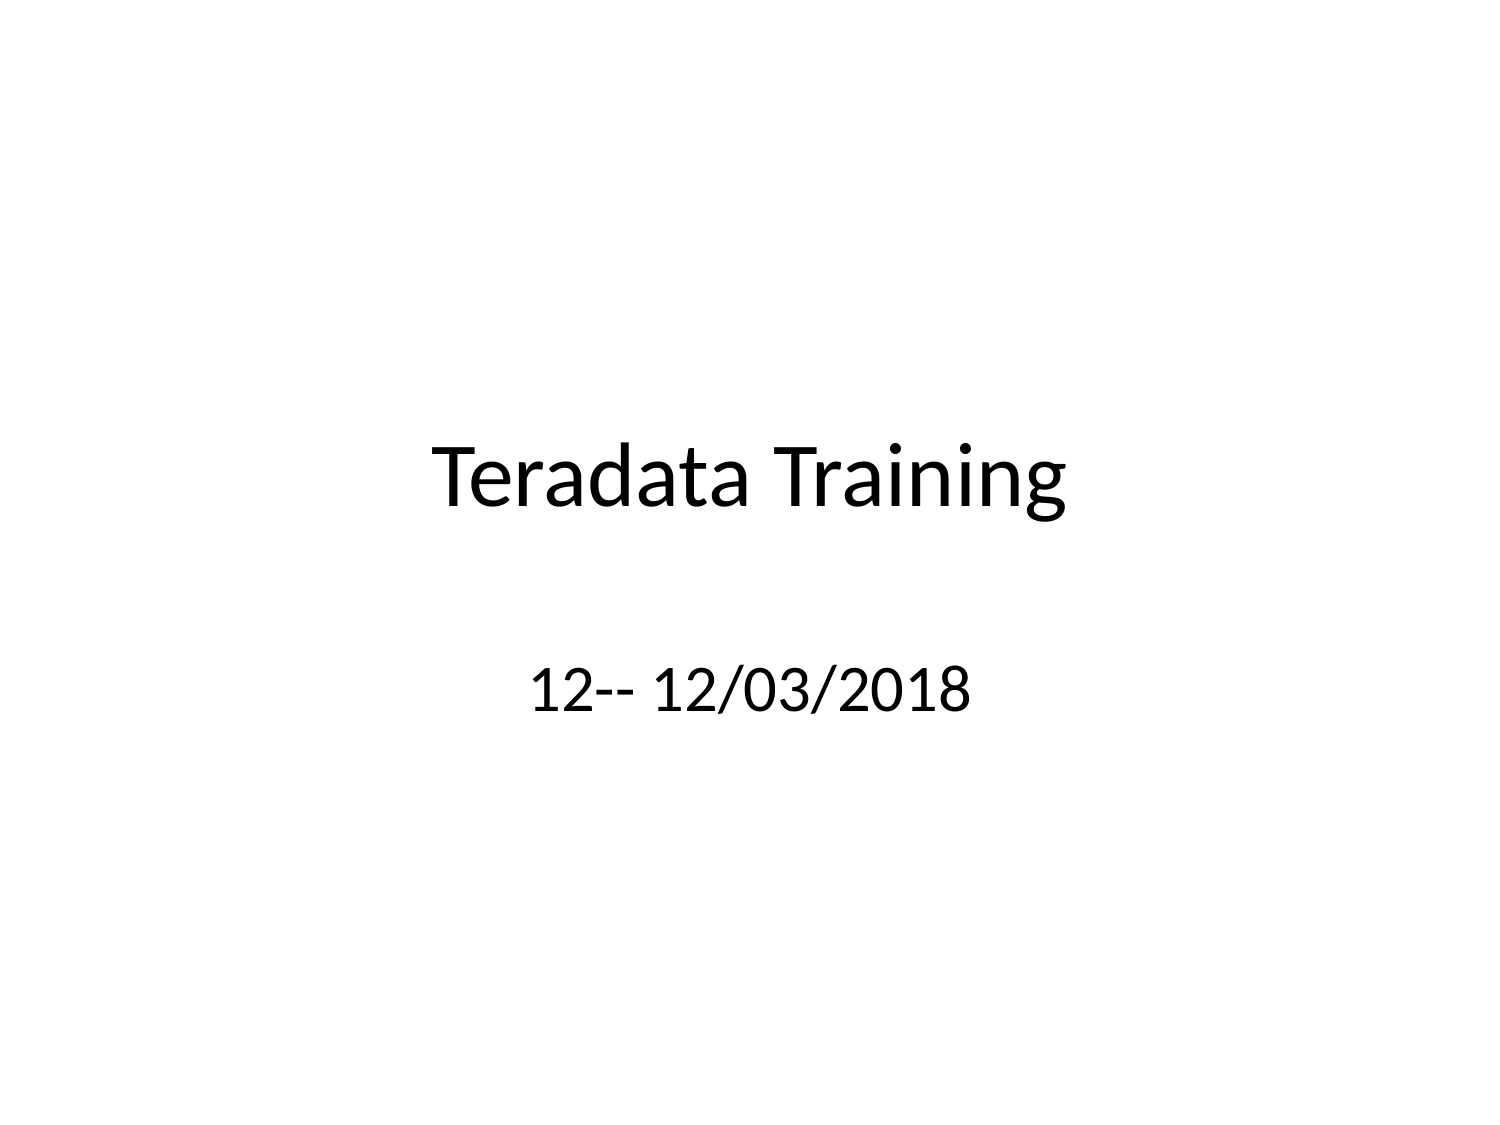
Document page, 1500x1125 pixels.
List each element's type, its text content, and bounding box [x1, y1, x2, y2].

title Teradata Training [112, 349, 1388, 591]
subtitle 12-- 12/03/2018 [225, 637, 1275, 925]
